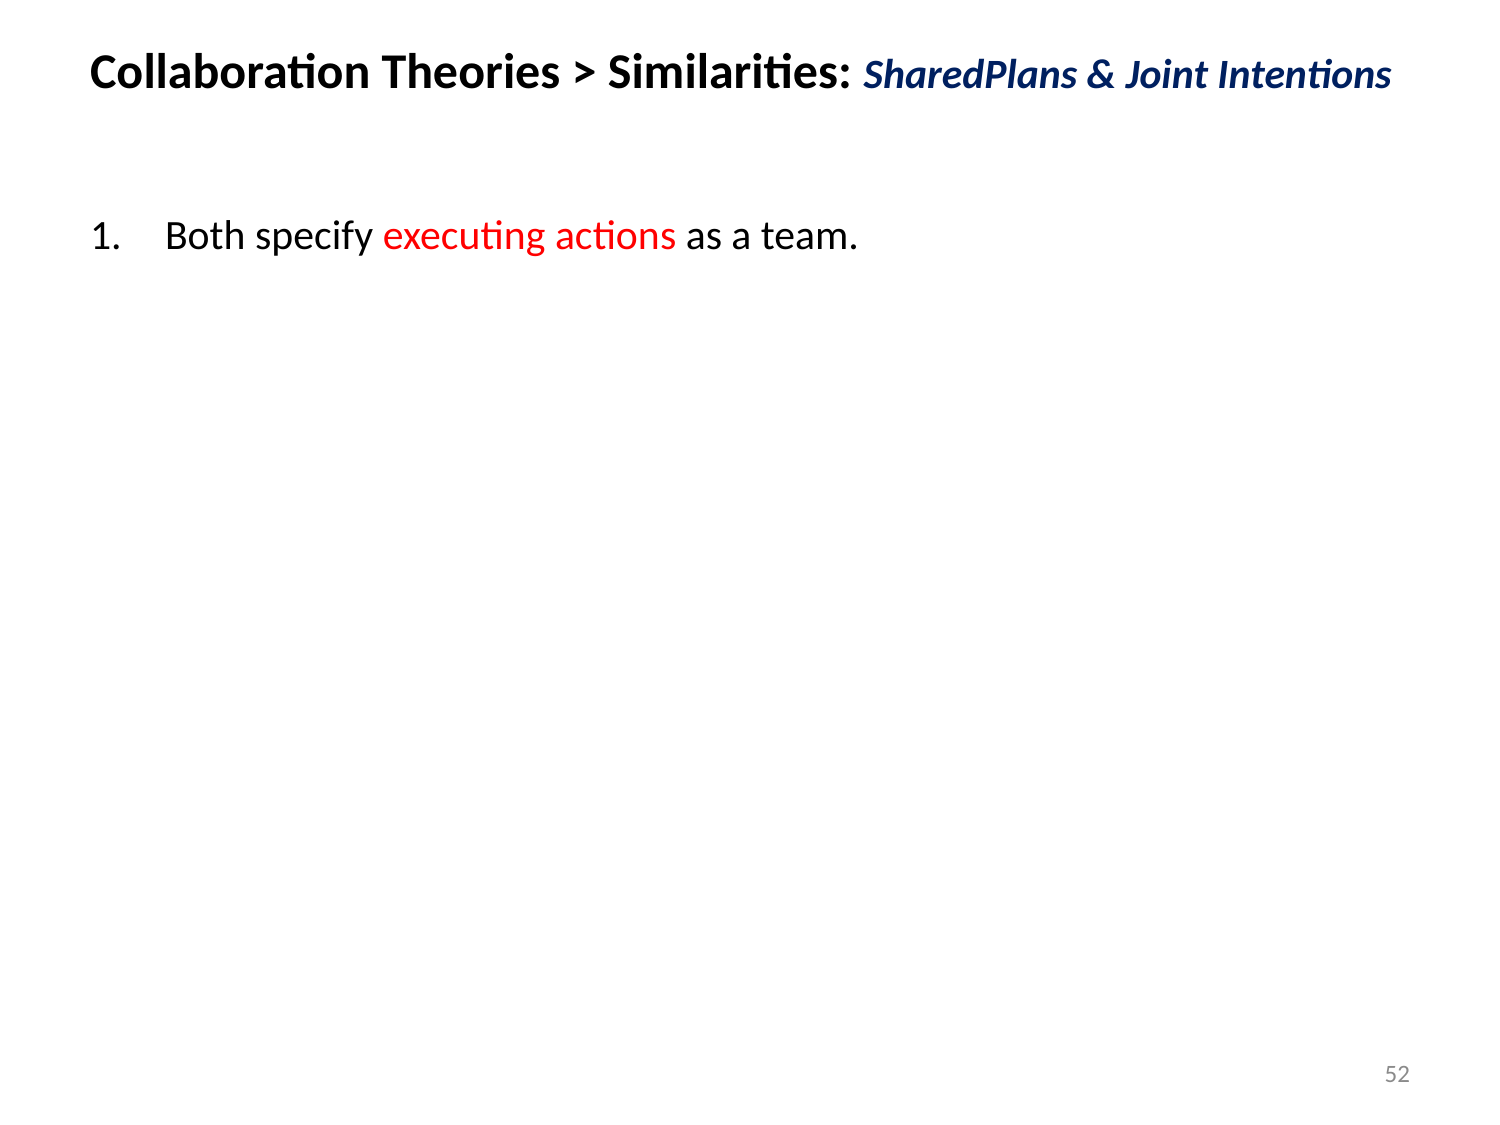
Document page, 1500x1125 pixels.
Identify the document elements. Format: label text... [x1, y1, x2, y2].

slide_number 52 [1074, 1042, 1425, 1103]
text_box Both specify executing actions as a team. [74, 200, 1422, 1050]
text_box Collaboration Theories > Similarities: SharedPlans & Joint Intentions [74, 0, 1425, 138]
